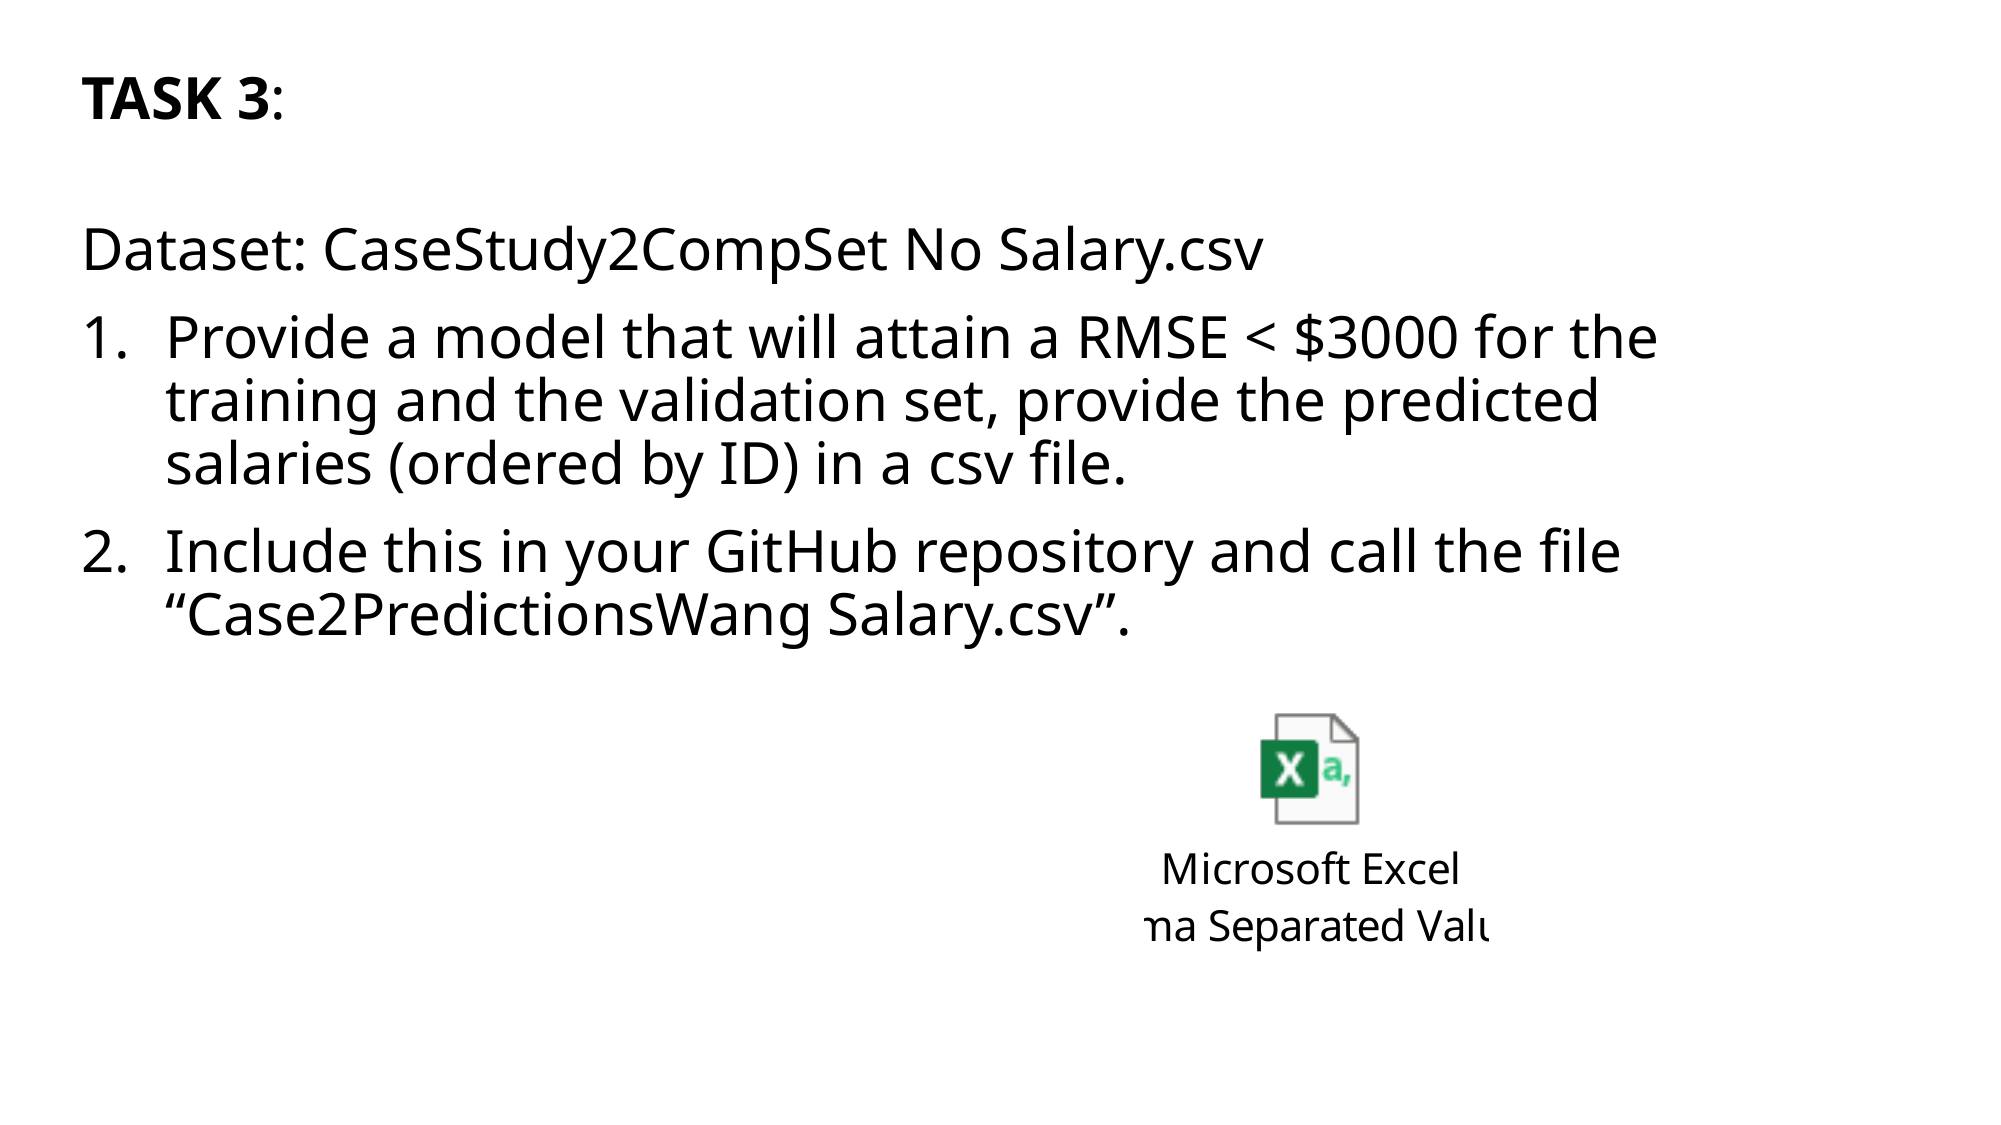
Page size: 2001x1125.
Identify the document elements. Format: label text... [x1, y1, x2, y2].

text_box TASK 3: Dataset: CaseStudy2CompSet No Salary.csv Provide a model that will attain a RMSE < $3000 for the training and the validation set, provide the predicted salaries (ordered by ID) in a csv file. Include this in your GitHub repository and call the file “Case2PredictionsWang Salary.csv”. [66, 61, 1833, 1125]
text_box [1144, 712, 1489, 1011]
